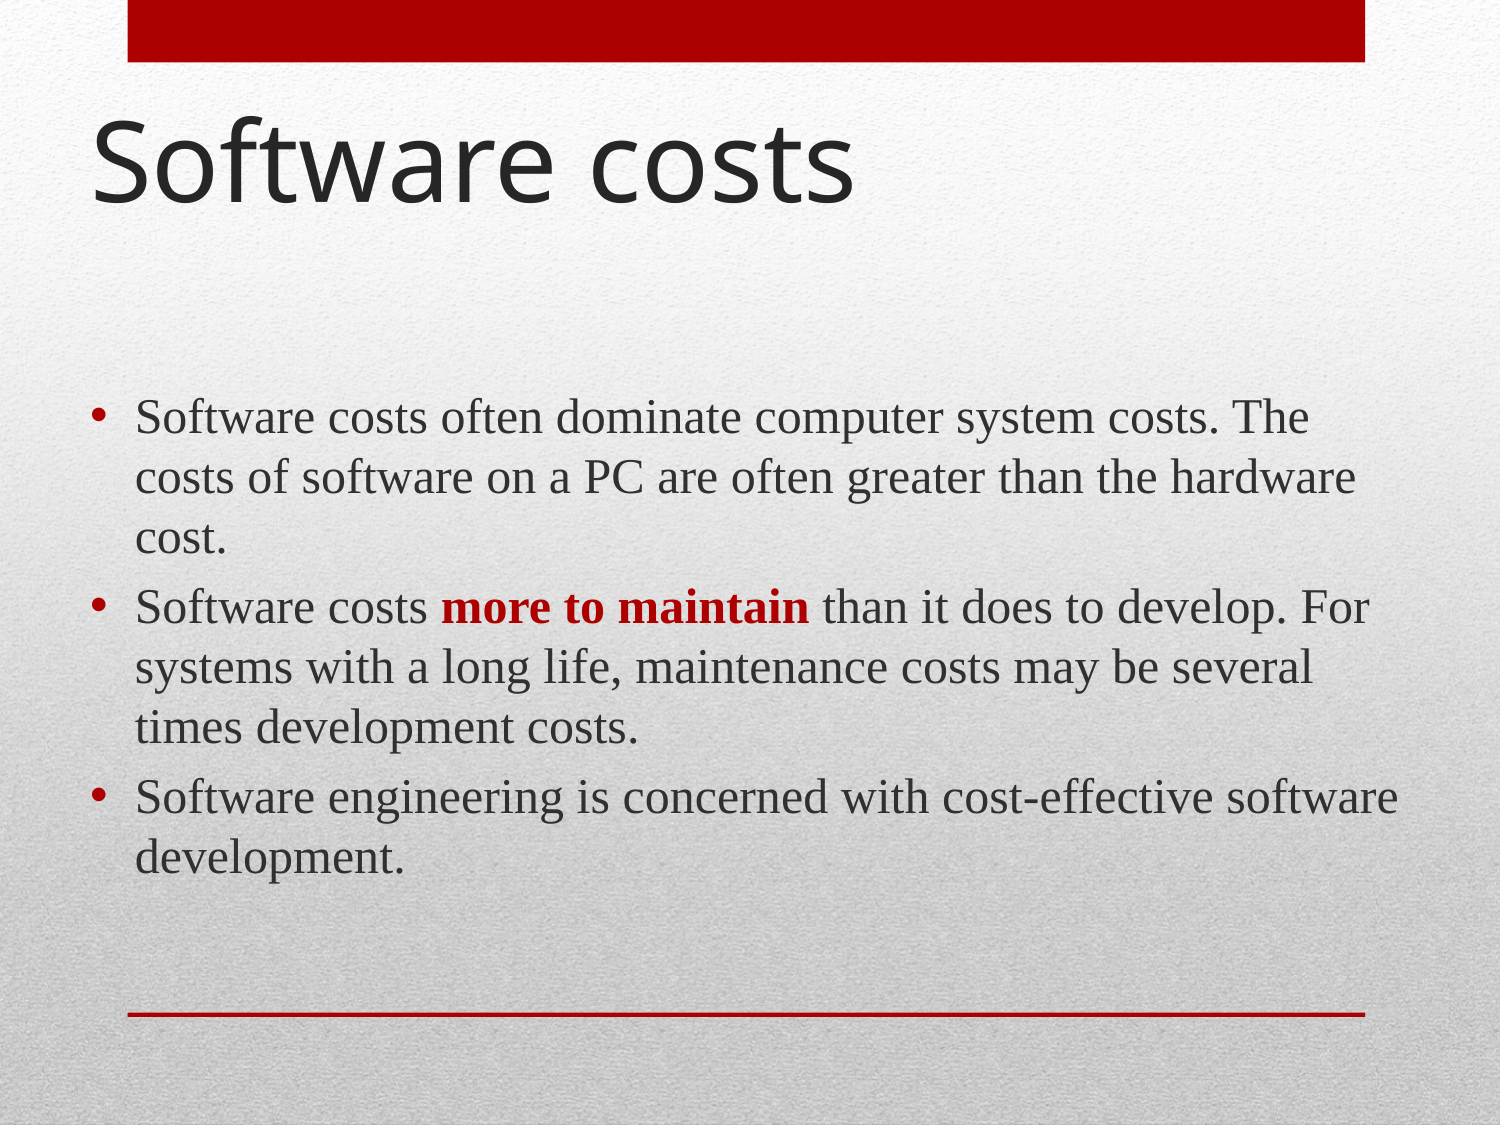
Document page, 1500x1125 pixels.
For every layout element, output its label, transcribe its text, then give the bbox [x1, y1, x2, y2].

title Software costs [75, 45, 1272, 233]
picture [0, 0, 1500, 1125]
list Software costs often dominate computer system costs. The costs of software on a PC are often greater than the hardware cost. Software costs more to maintain than it does to develop. For systems with a long life, maintenance costs may be several times development costs. Software engineering is concerned with cost-effective software development. [75, 262, 1425, 1005]
